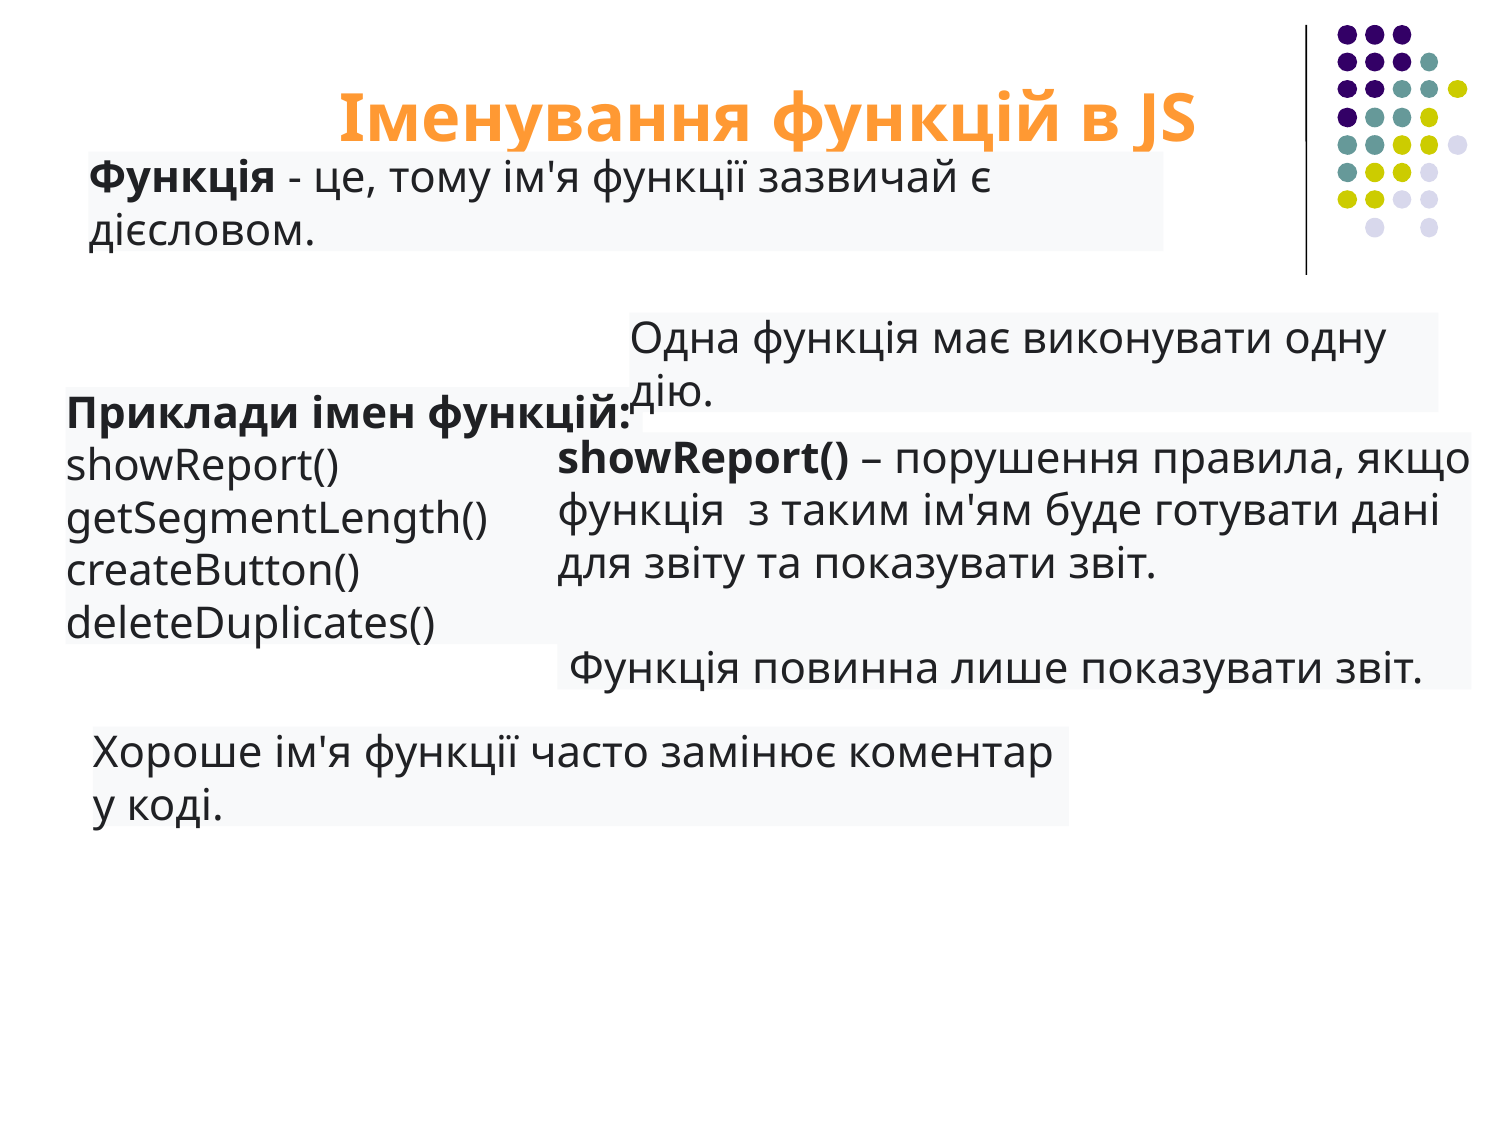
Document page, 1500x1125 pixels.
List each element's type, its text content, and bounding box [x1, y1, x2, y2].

text_box Іменування функцій в JS [324, 42, 1247, 163]
text_box Одна функція має виконувати одну дію. [629, 312, 1439, 413]
text_box Функція - це, тому ім'я функції зазвичай є дієсловом. [88, 151, 1164, 252]
text_box Хороше ім'я функції часто замінює коментар у коді. [92, 726, 1069, 827]
text_box showReport() – порушення правила, якщо функція з таким ім'ям буде готувати дані для звіту та показувати звіт. Функція повинна лише показувати звіт. [557, 432, 1472, 690]
text_box Приклади імен функцій: showReport() getSegmentLength() createButton() deleteDuplicates() [65, 387, 643, 645]
